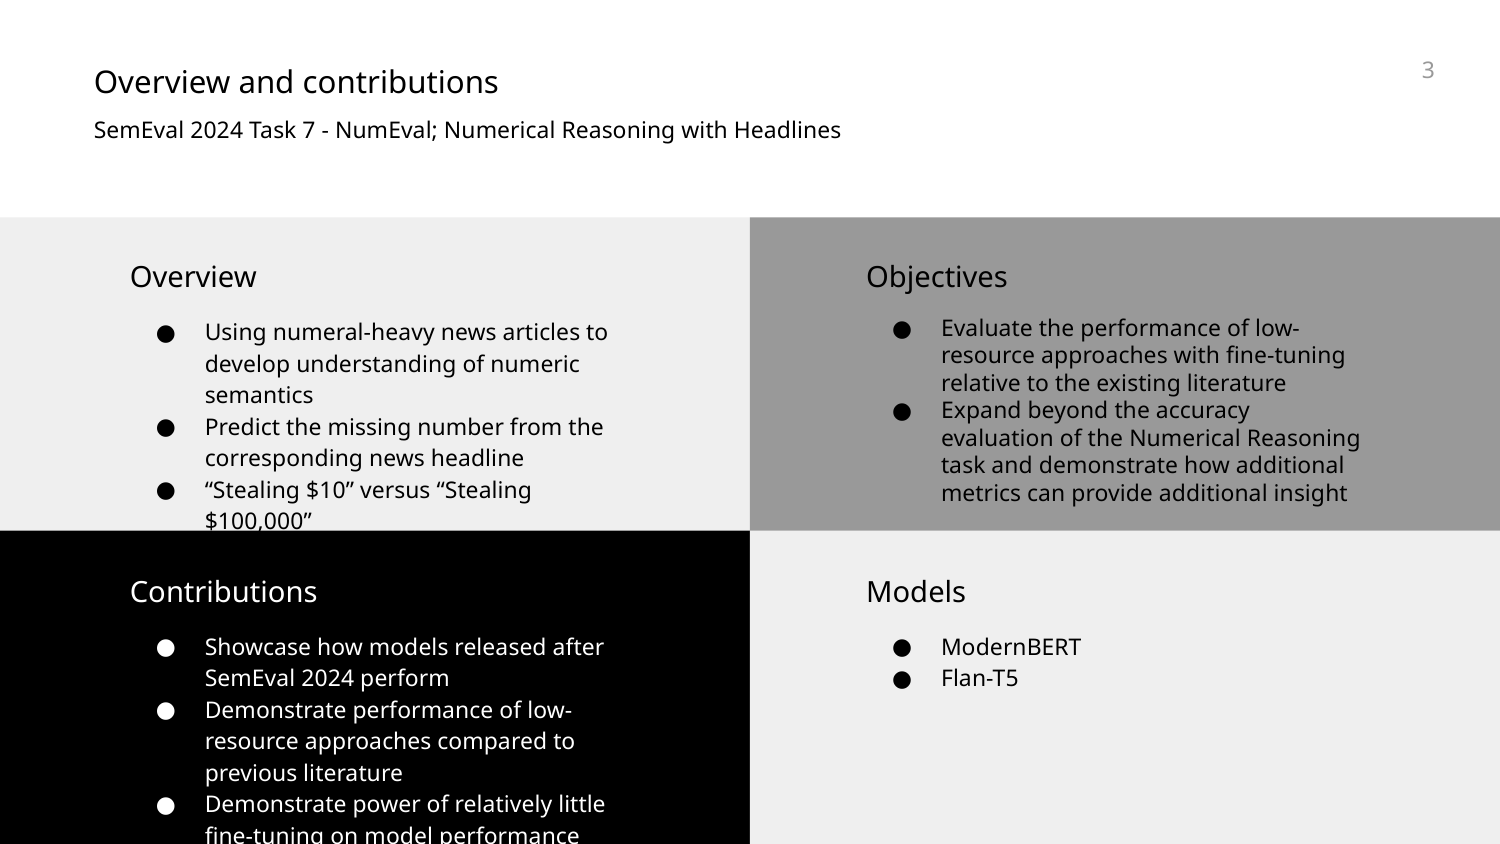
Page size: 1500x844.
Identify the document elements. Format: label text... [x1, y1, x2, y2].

text_box Objectives [865, 258, 1172, 316]
slide_number ‹#› [1392, 41, 1450, 71]
list SemEval 2024 Task 7 - NumEval; Numerical Reasoning with Headlines [78, 100, 880, 199]
subtitle Overview and contributions [78, 47, 669, 100]
text_box Models [865, 573, 1172, 631]
text_box Overview [129, 258, 435, 300]
text_box Using numeral-heavy news articles to develop understanding of numeric semantics Predict the missing number from the corresponding news headline “Stealing $10” versus “Stealing $100,000” [129, 313, 667, 457]
text_box Evaluate the performance of low-resource approaches with fine-tuning relative to the existing literature Expand beyond the accuracy evaluation of the Numerical Reasoning task and demonstrate how additional metrics can provide additional insight [866, 313, 1398, 494]
text_box Contributions [129, 573, 435, 631]
text_box ModernBERT Flan-T5 [865, 628, 1387, 788]
text_box Showcase how models released after SemEval 2024 perform Demonstrate performance of low-resource approaches compared to previous literature Demonstrate power of relatively little fine-tuning on model performance [129, 628, 667, 788]
